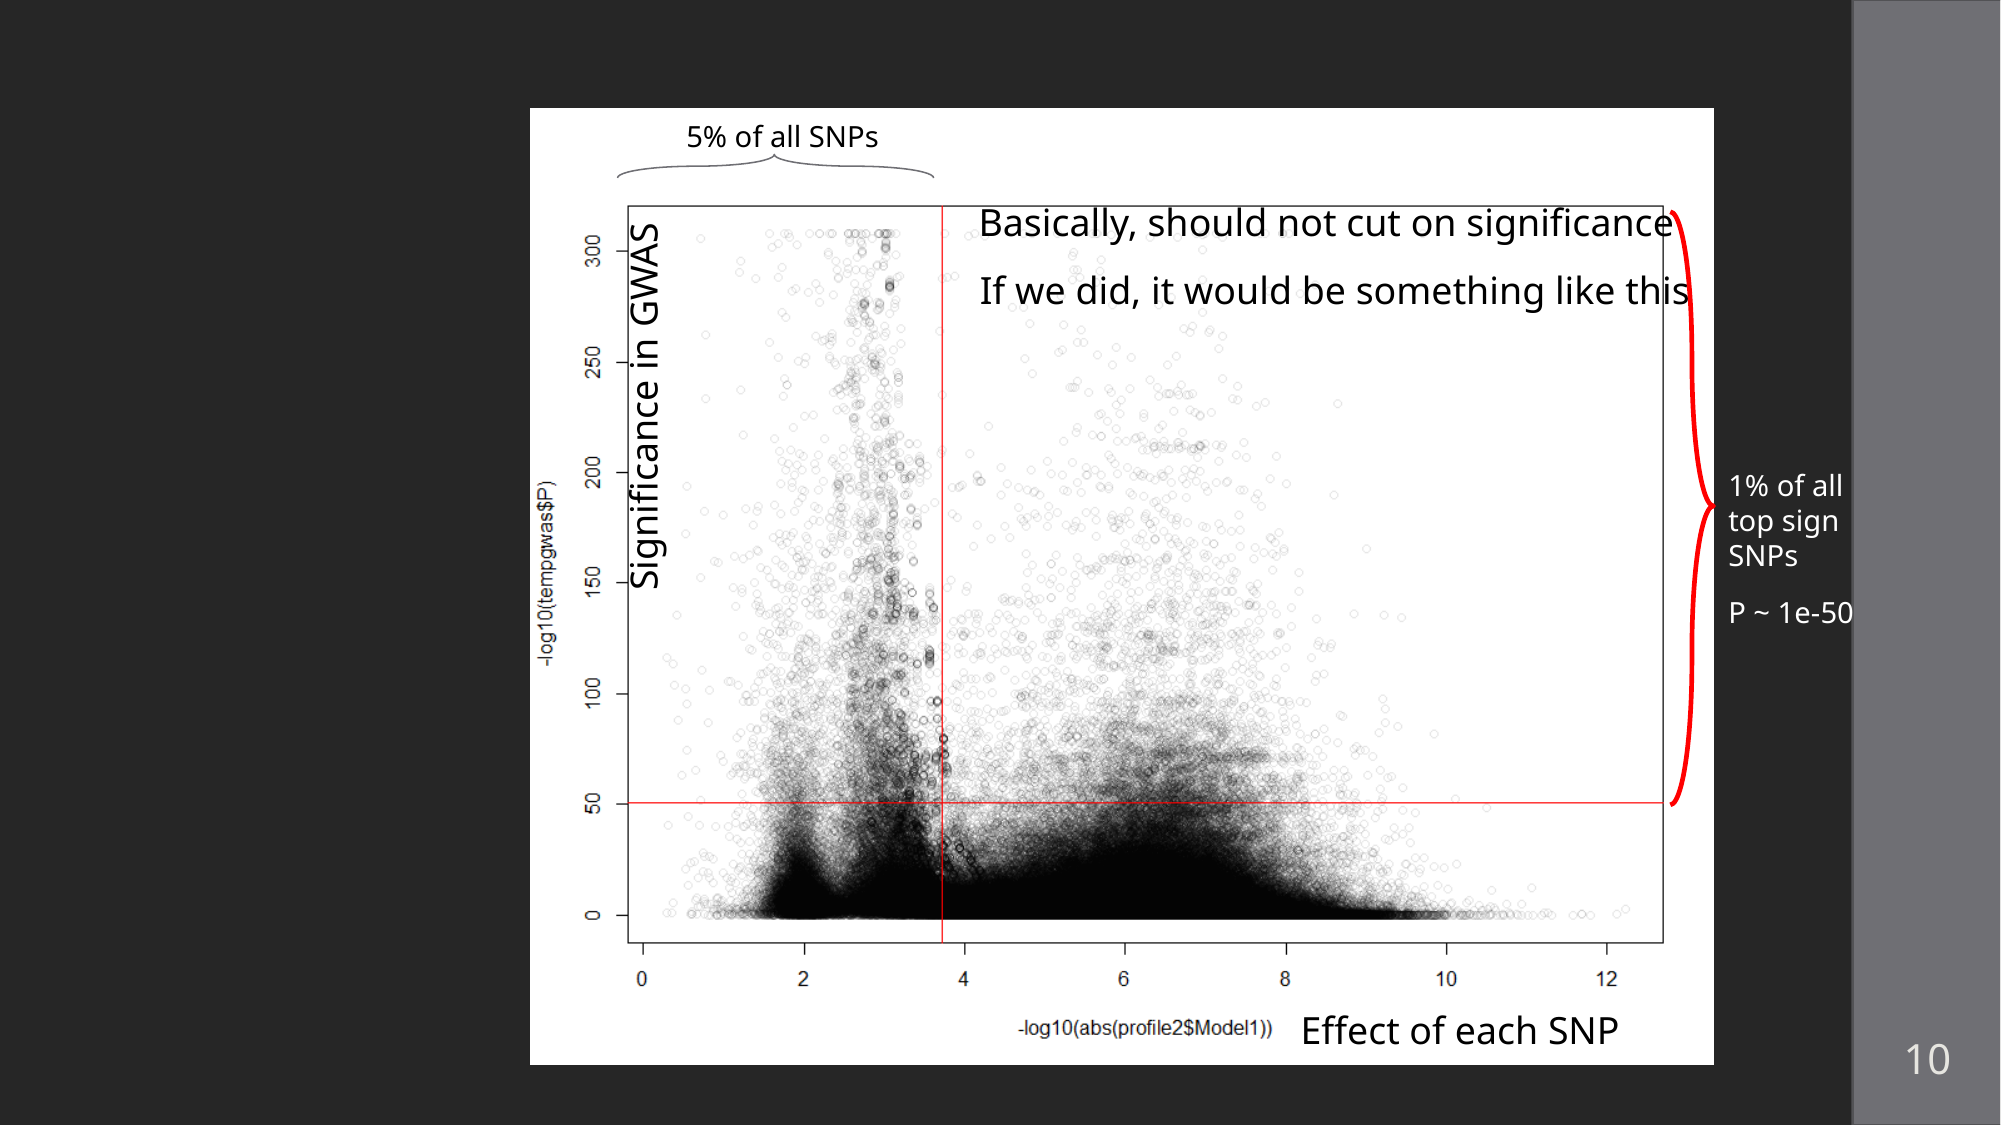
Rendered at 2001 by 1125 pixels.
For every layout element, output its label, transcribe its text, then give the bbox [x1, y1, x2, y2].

picture [530, 108, 1714, 1066]
text_box P ~ 1e-50 [1721, 586, 1906, 637]
text_box 1% of all top sign SNPs [1721, 460, 1906, 580]
slide_number 10 [1852, 1012, 2000, 1110]
